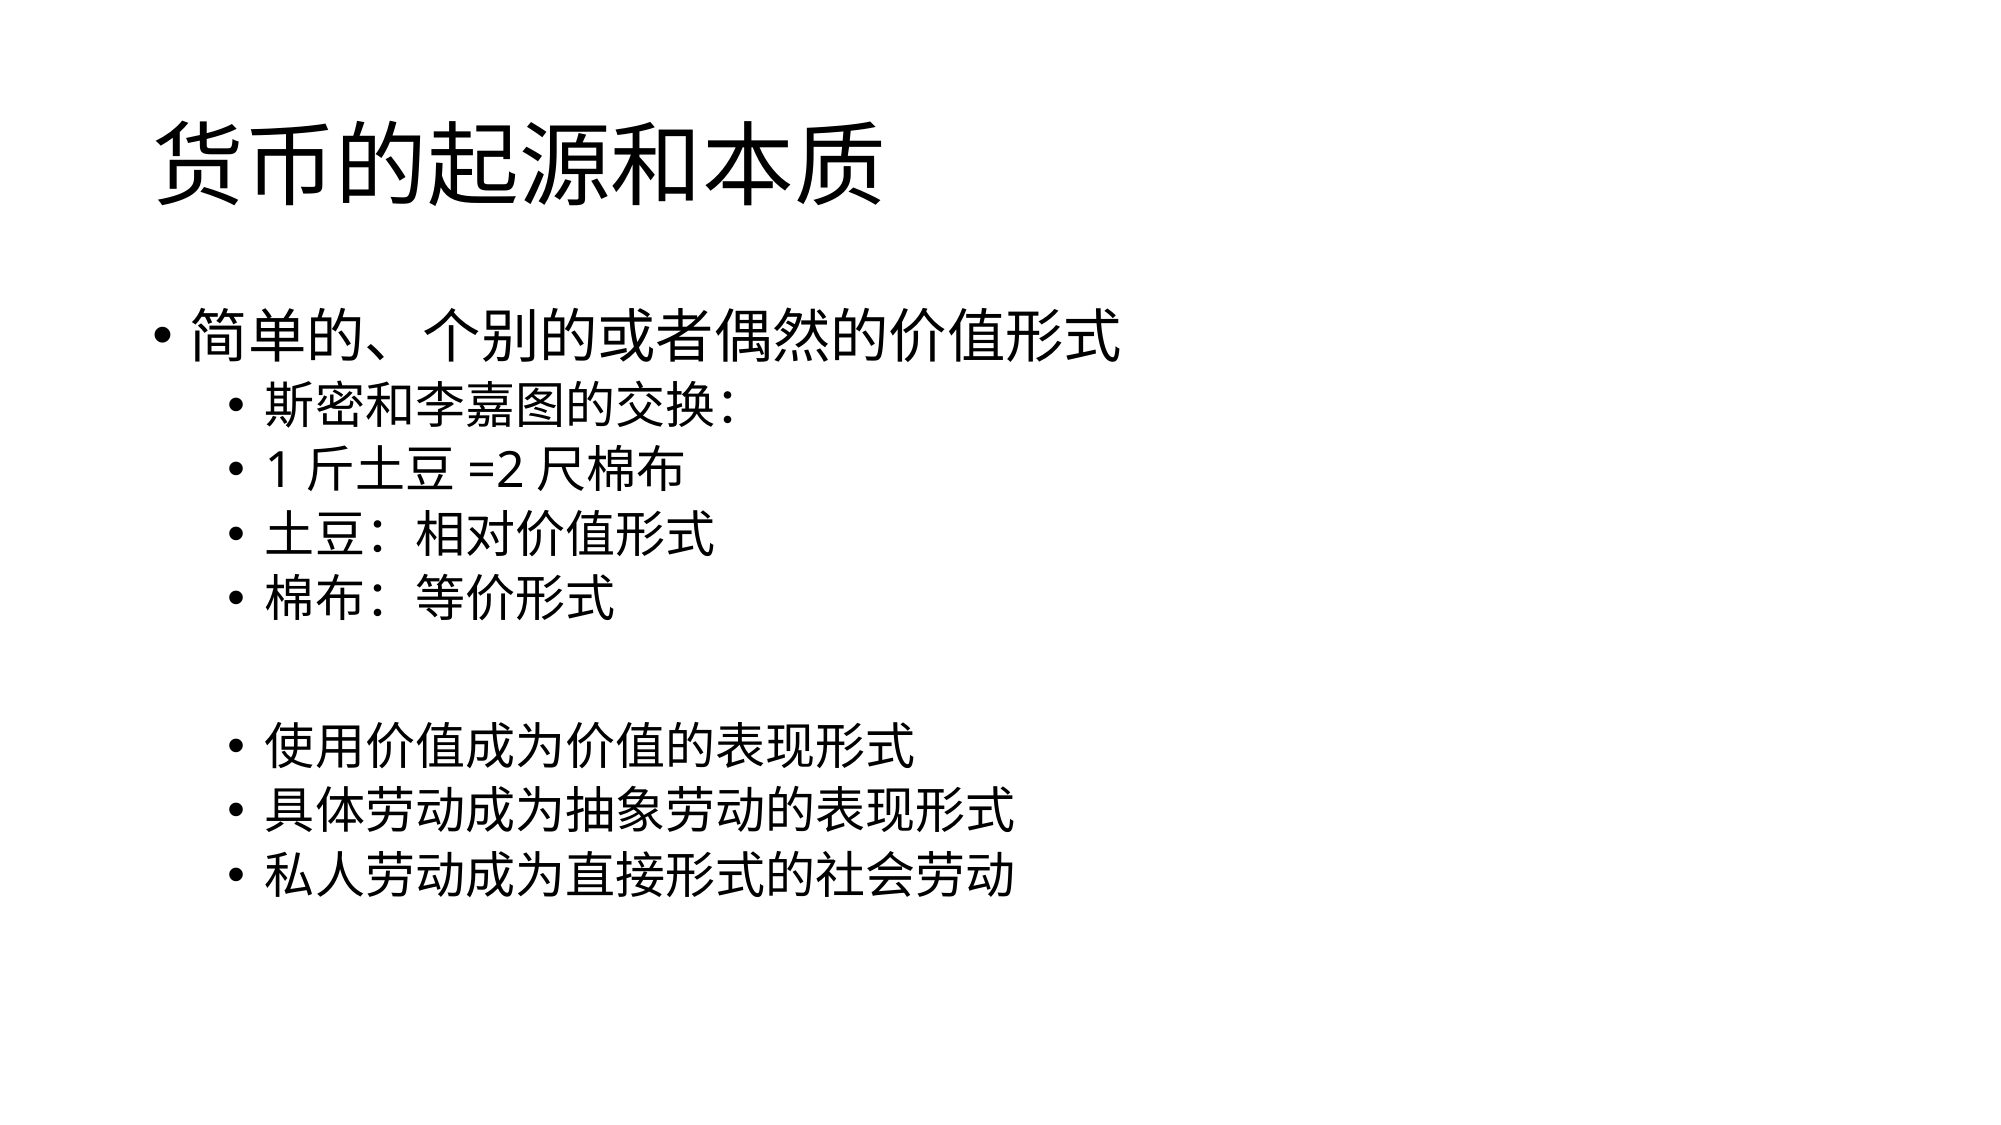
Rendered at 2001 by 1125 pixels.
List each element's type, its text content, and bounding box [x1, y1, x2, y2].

title 货币的起源和本质 [137, 59, 1863, 278]
list 简单的、个别的或者偶然的价值形式 斯密和李嘉图的交换： 1斤土豆=2尺棉布 土豆：相对价值形式 棉布：等价形式 使用价值成为价值的表现形式 具体劳动成为抽象劳动的表现形式 私人劳动成为直接形式的社会劳动 [137, 299, 1863, 1014]
